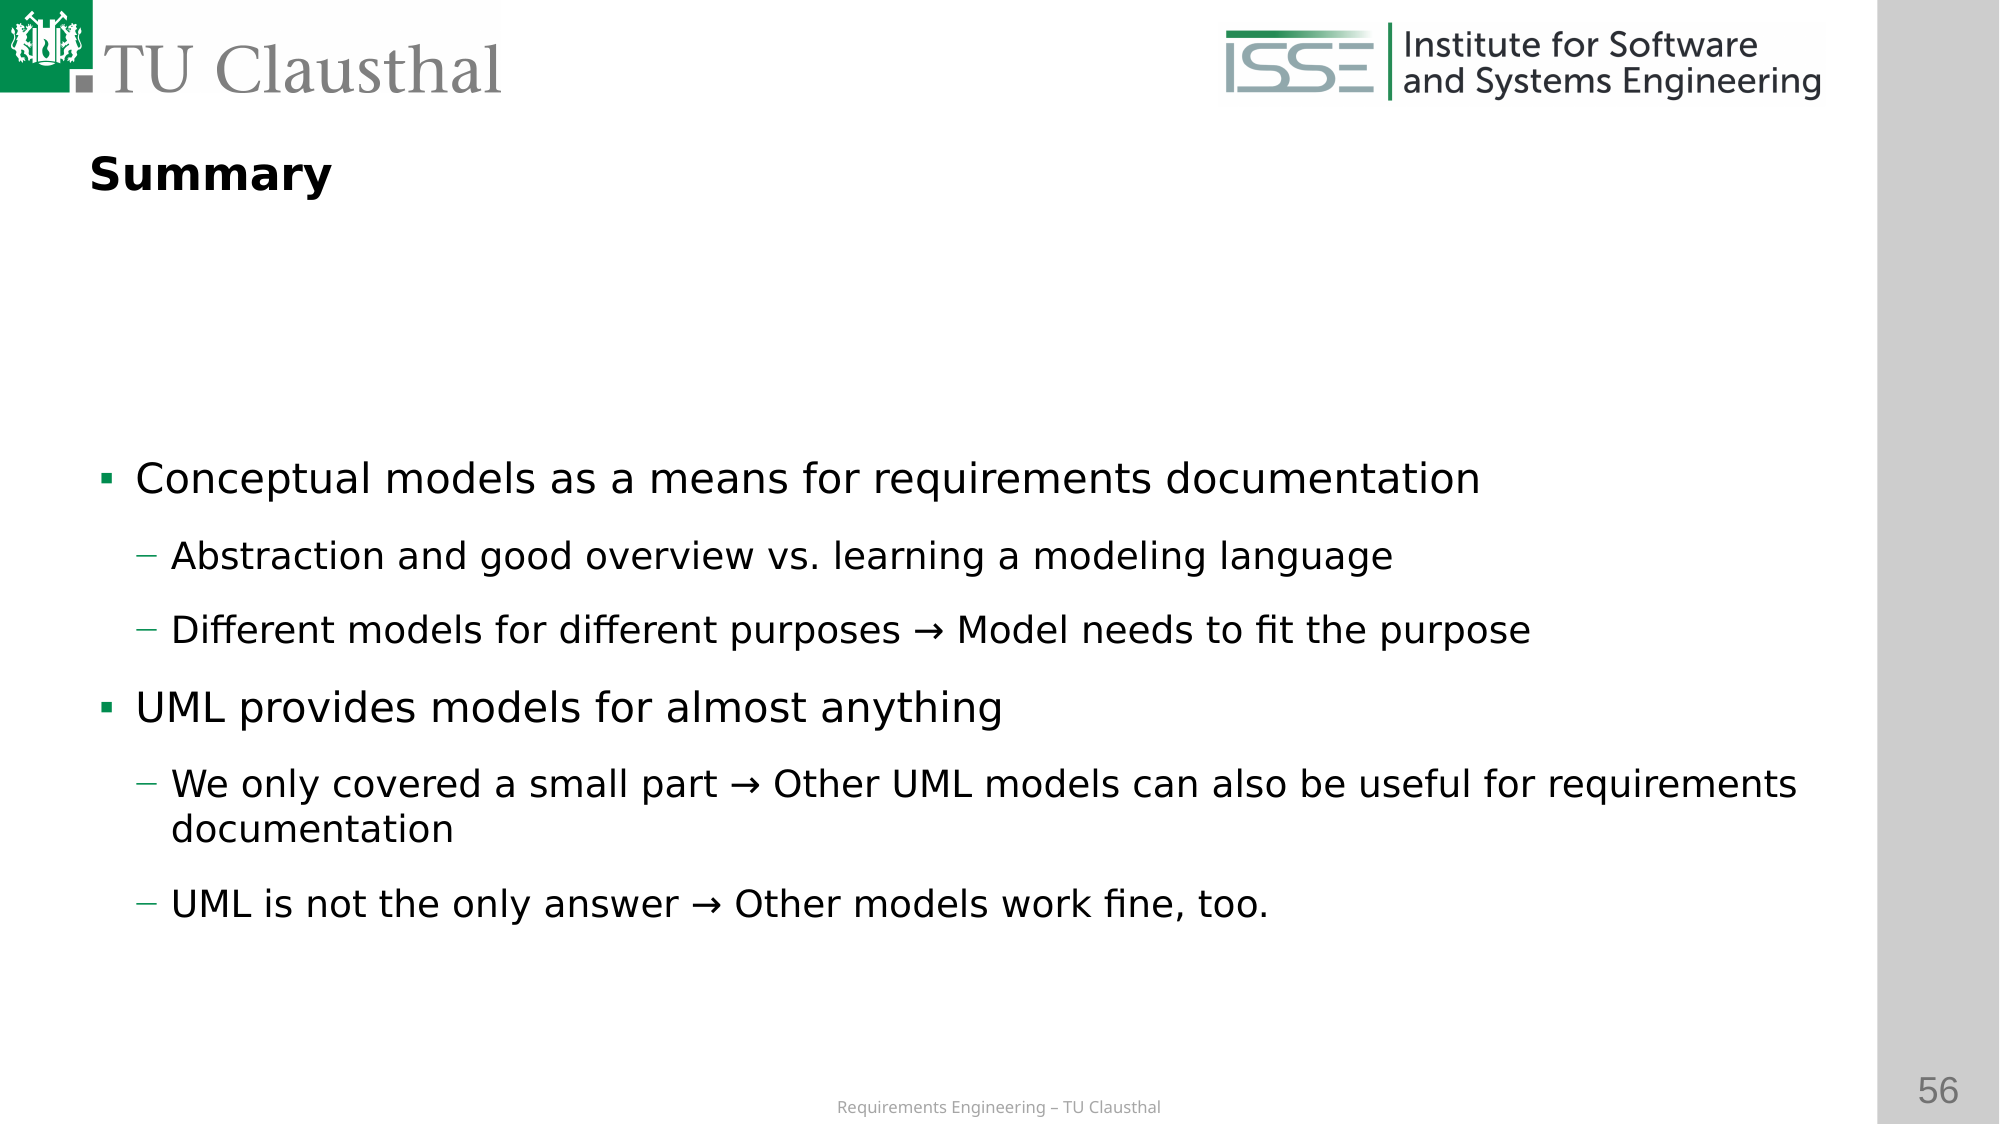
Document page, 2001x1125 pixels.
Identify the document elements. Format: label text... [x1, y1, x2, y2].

text_box Summary [88, 118, 1788, 201]
picture [1218, 22, 1826, 107]
picture [0, 0, 501, 93]
text_box [74, 280, 1424, 995]
list Conceptual models as a means for requirements documentation Abstraction and good overview vs. learning a modeling language Different models for different purposes → Model needs to fit the purpose UML provides models for almost anything We only covered a small part → Other UML models can also be useful for requirements documentation UML is not the only answer → Other models work fine, too. [99, 290, 1837, 1087]
